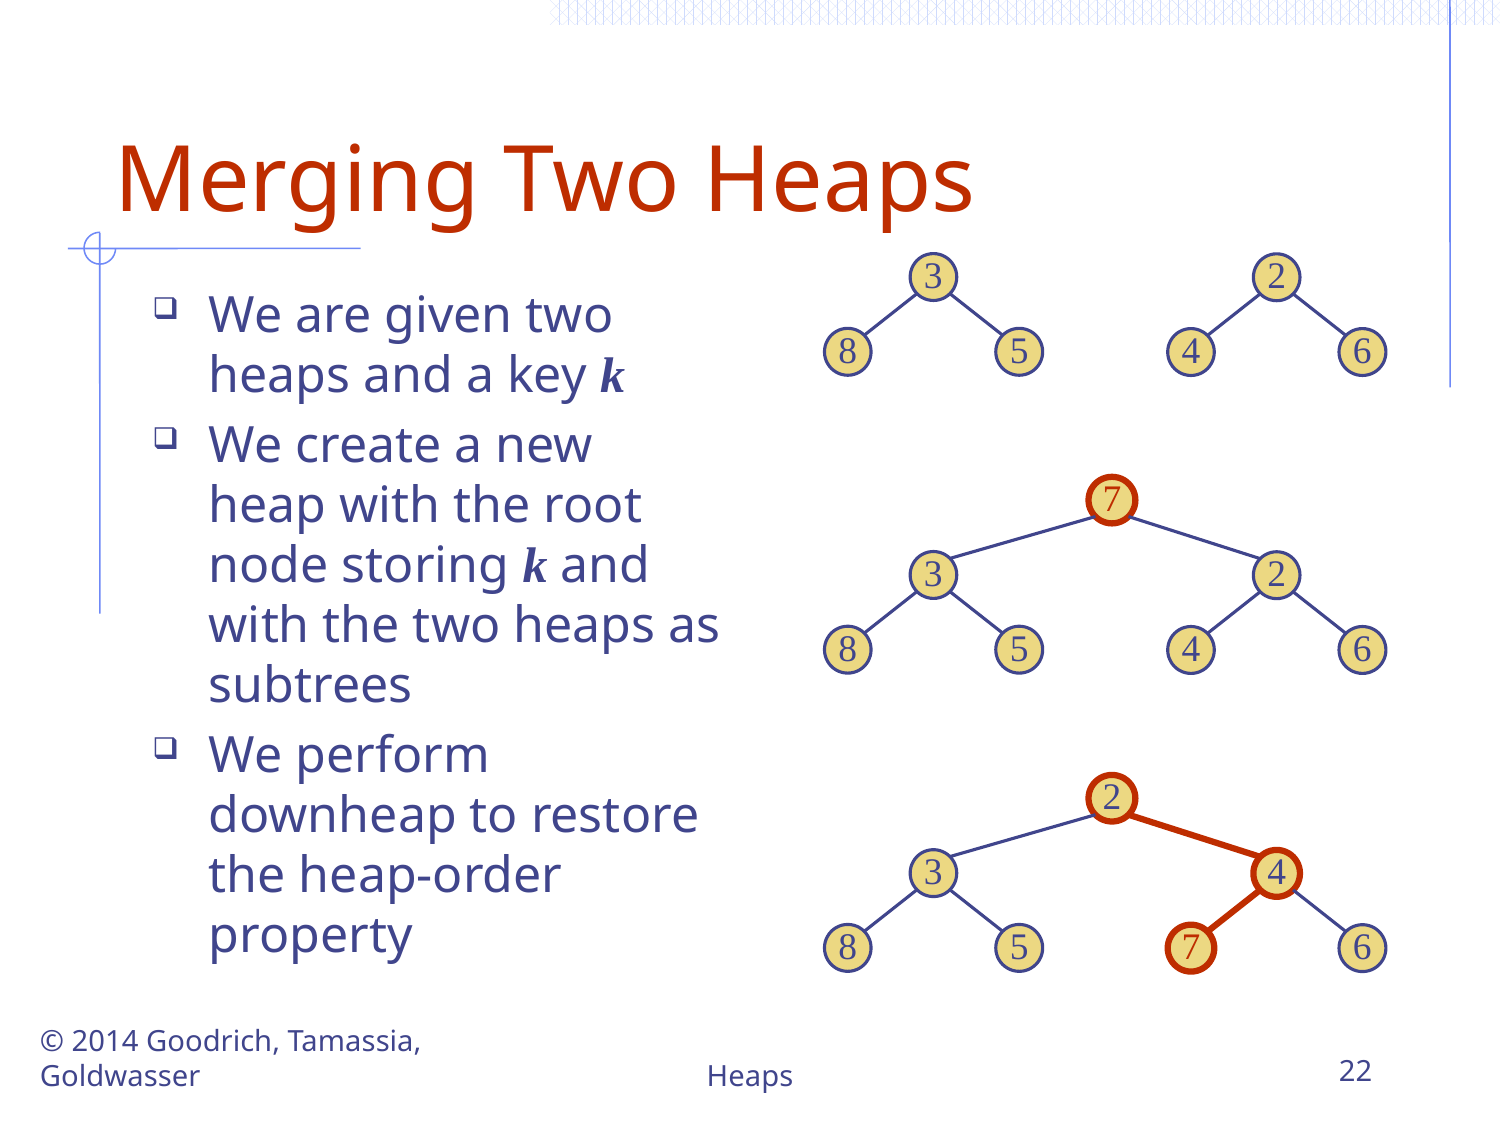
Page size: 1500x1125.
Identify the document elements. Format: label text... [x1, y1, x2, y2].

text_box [1292, 294, 1347, 335]
text_box 5 [995, 626, 1043, 674]
text_box 6 [1339, 626, 1386, 674]
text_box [1207, 892, 1261, 929]
slide_number © 2014 Goodrich, Tamassia, Goldwasser [24, 1024, 588, 1101]
text_box 2 [1253, 253, 1300, 301]
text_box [1128, 817, 1261, 854]
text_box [1207, 592, 1261, 633]
text_box 3 [910, 849, 957, 897]
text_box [1128, 519, 1261, 558]
text_box 4 [1167, 626, 1215, 674]
text_box 3 [910, 551, 957, 599]
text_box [1292, 892, 1347, 931]
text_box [949, 519, 1096, 557]
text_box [864, 891, 918, 930]
text_box 2 [1253, 551, 1300, 599]
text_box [864, 592, 918, 633]
slide_number 22 [1074, 1024, 1388, 1101]
text_box 4 [1253, 849, 1300, 897]
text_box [1207, 294, 1261, 335]
text_box 5 [995, 328, 1043, 376]
text_box 7 [1088, 476, 1136, 524]
text_box 5 [995, 924, 1043, 972]
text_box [864, 294, 918, 335]
text_box 8 [824, 328, 872, 376]
list We are given two heaps and a key k We create a new heap with the root node storing k and with the two heaps as subtrees We perform downheap to restore the heap-order property [137, 275, 738, 950]
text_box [949, 817, 1096, 856]
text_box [949, 294, 1004, 335]
title Merging Two Heaps [99, 50, 1413, 238]
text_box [1292, 592, 1347, 633]
footer Heaps [588, 1024, 988, 1101]
text_box 7 [1167, 924, 1215, 972]
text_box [949, 592, 1004, 633]
text_box 4 [1167, 328, 1215, 376]
text_box 8 [824, 626, 872, 674]
text_box 3 [910, 253, 957, 301]
text_box 6 [1339, 328, 1386, 376]
text_box 8 [824, 924, 872, 972]
text_box 6 [1339, 924, 1386, 972]
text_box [949, 891, 1003, 930]
text_box 2 [1088, 774, 1136, 822]
